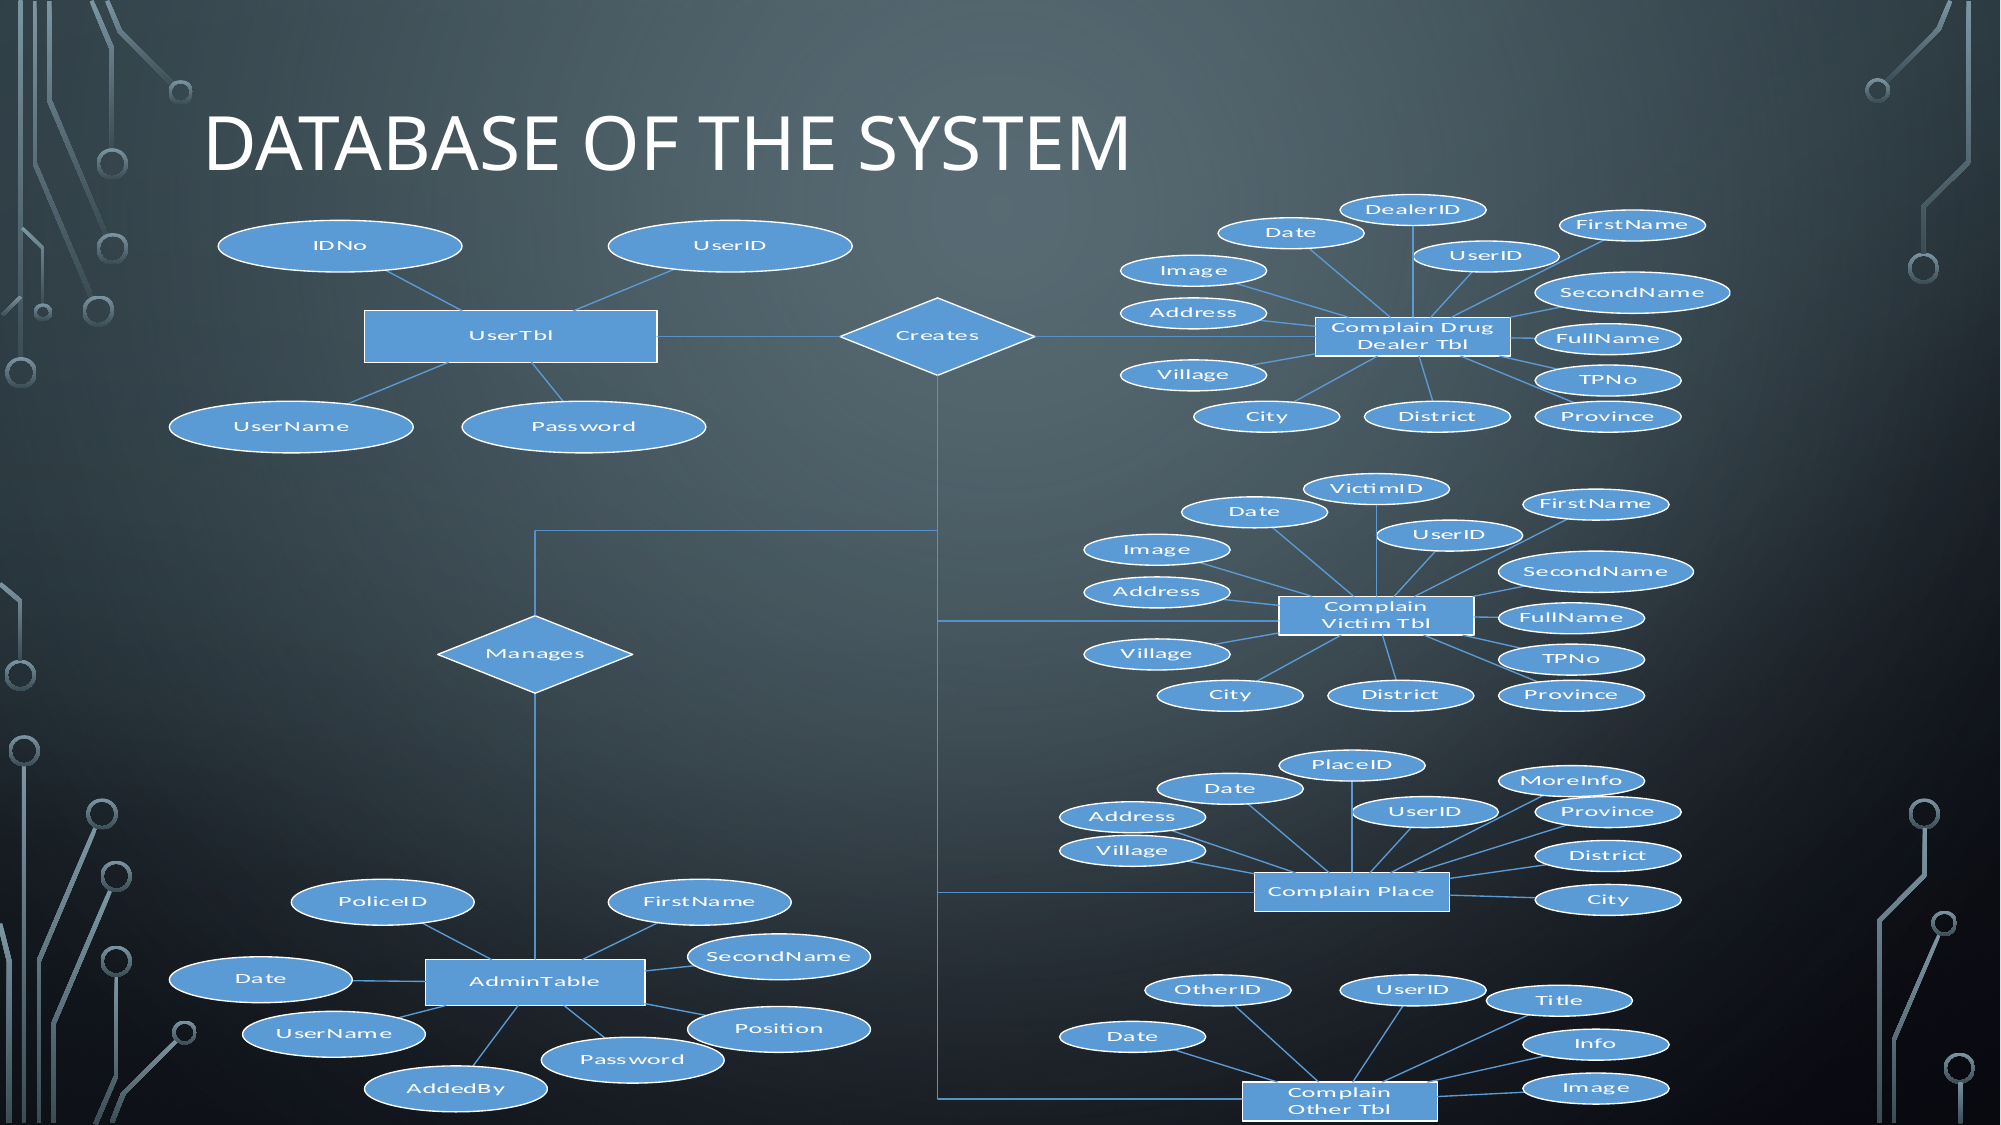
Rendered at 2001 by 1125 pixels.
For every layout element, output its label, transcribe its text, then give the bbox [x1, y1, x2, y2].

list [165, 192, 1731, 1125]
title Database of the system [187, 25, 1813, 268]
